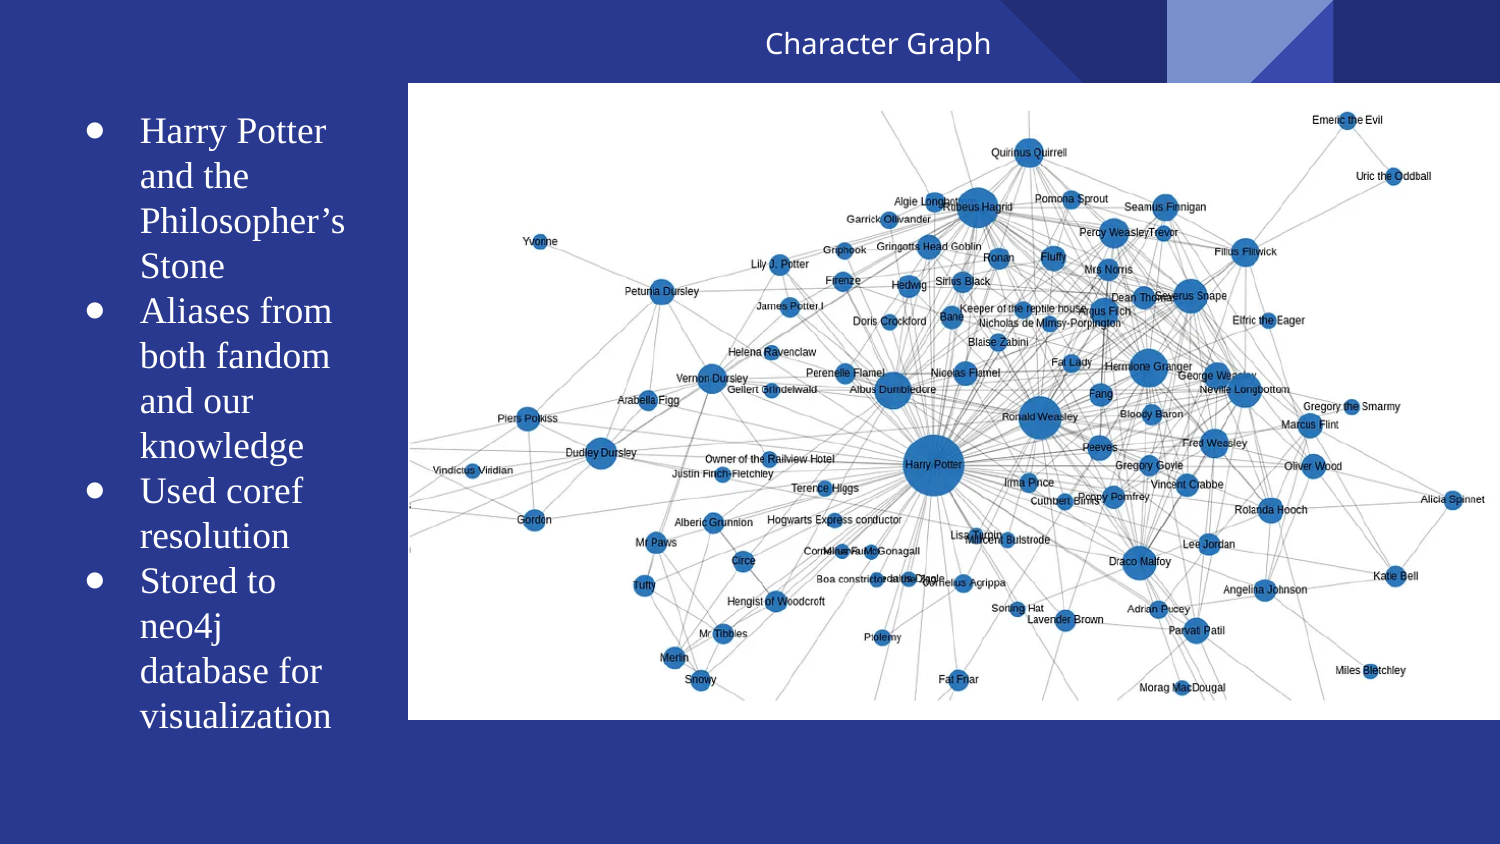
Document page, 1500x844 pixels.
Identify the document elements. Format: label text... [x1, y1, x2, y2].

text_box Harry Potter and the Philosopher’s Stone Aliases from both fandom and our knowledge Used coref resolution Stored to neo4j database for visualization [49, 91, 371, 797]
picture [407, 82, 1500, 720]
text_box Character Graph [750, 10, 1061, 76]
